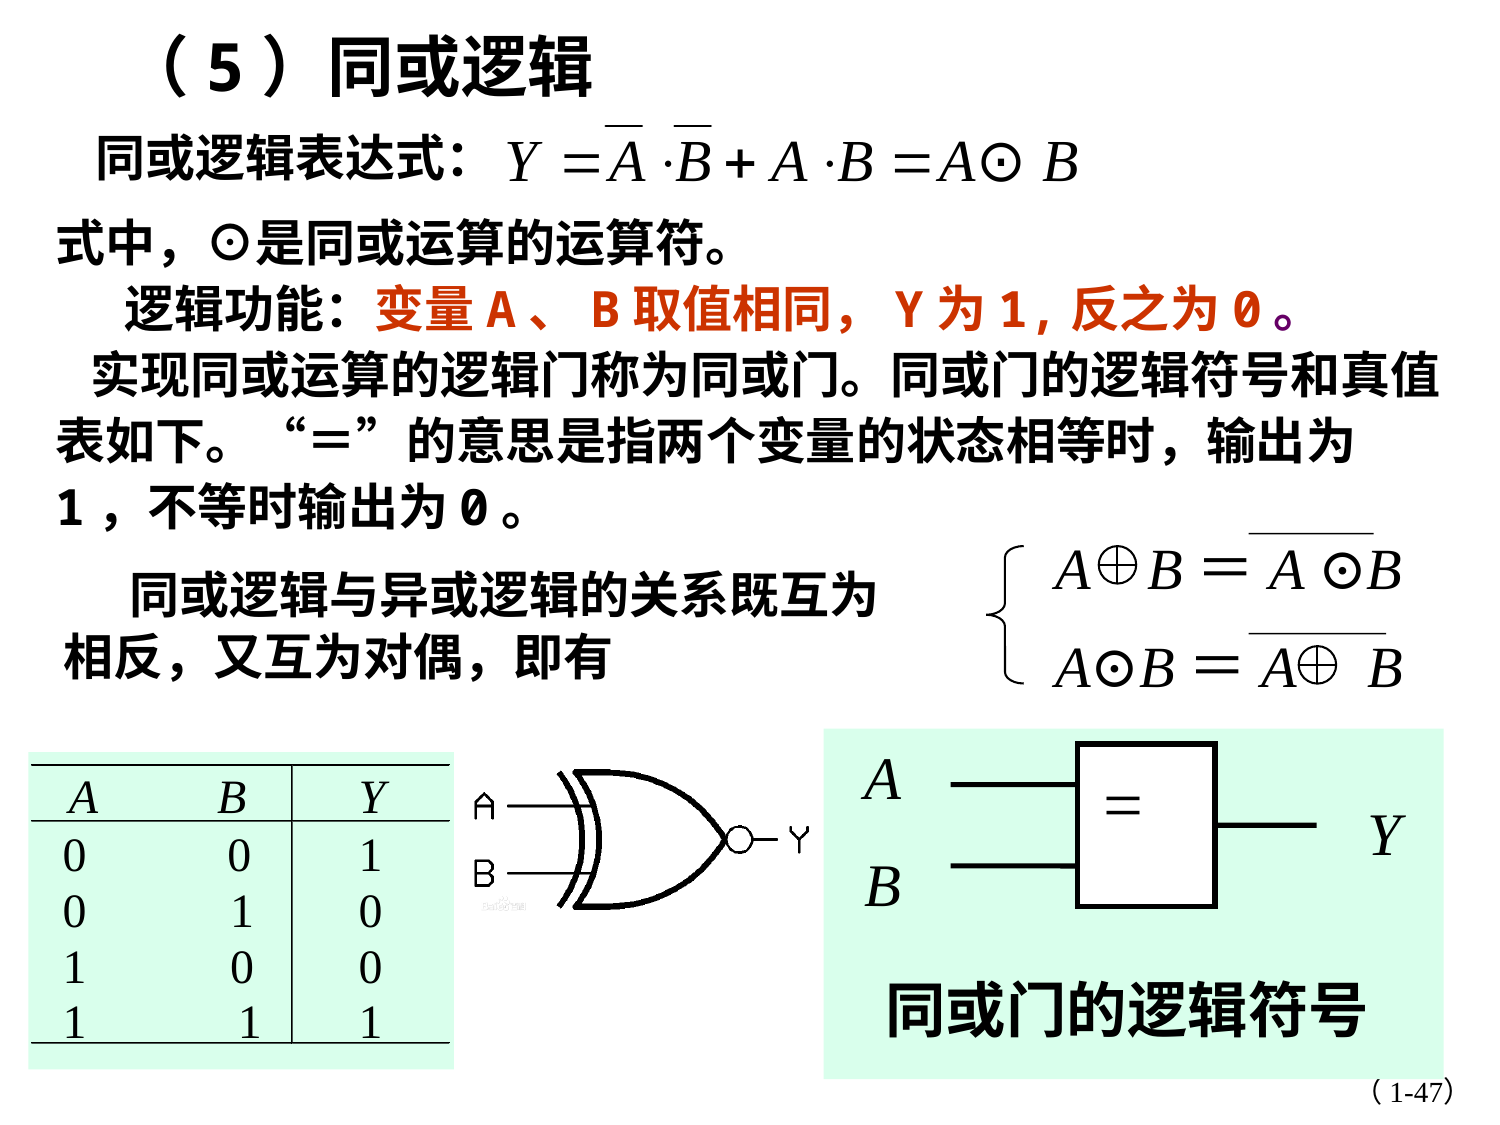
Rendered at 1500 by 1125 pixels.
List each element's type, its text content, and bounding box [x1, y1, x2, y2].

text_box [986, 544, 1424, 708]
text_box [41, 82, 1474, 544]
text_box （5）同或逻辑 [107, 17, 1068, 82]
slide_number （1-47） [1175, 1065, 1488, 1125]
picture [463, 760, 821, 918]
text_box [28, 752, 454, 1070]
text_box 同或逻辑与异或逻辑的关系既互为相反，又互为对偶，即有 [63, 555, 913, 686]
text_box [823, 728, 1449, 1080]
